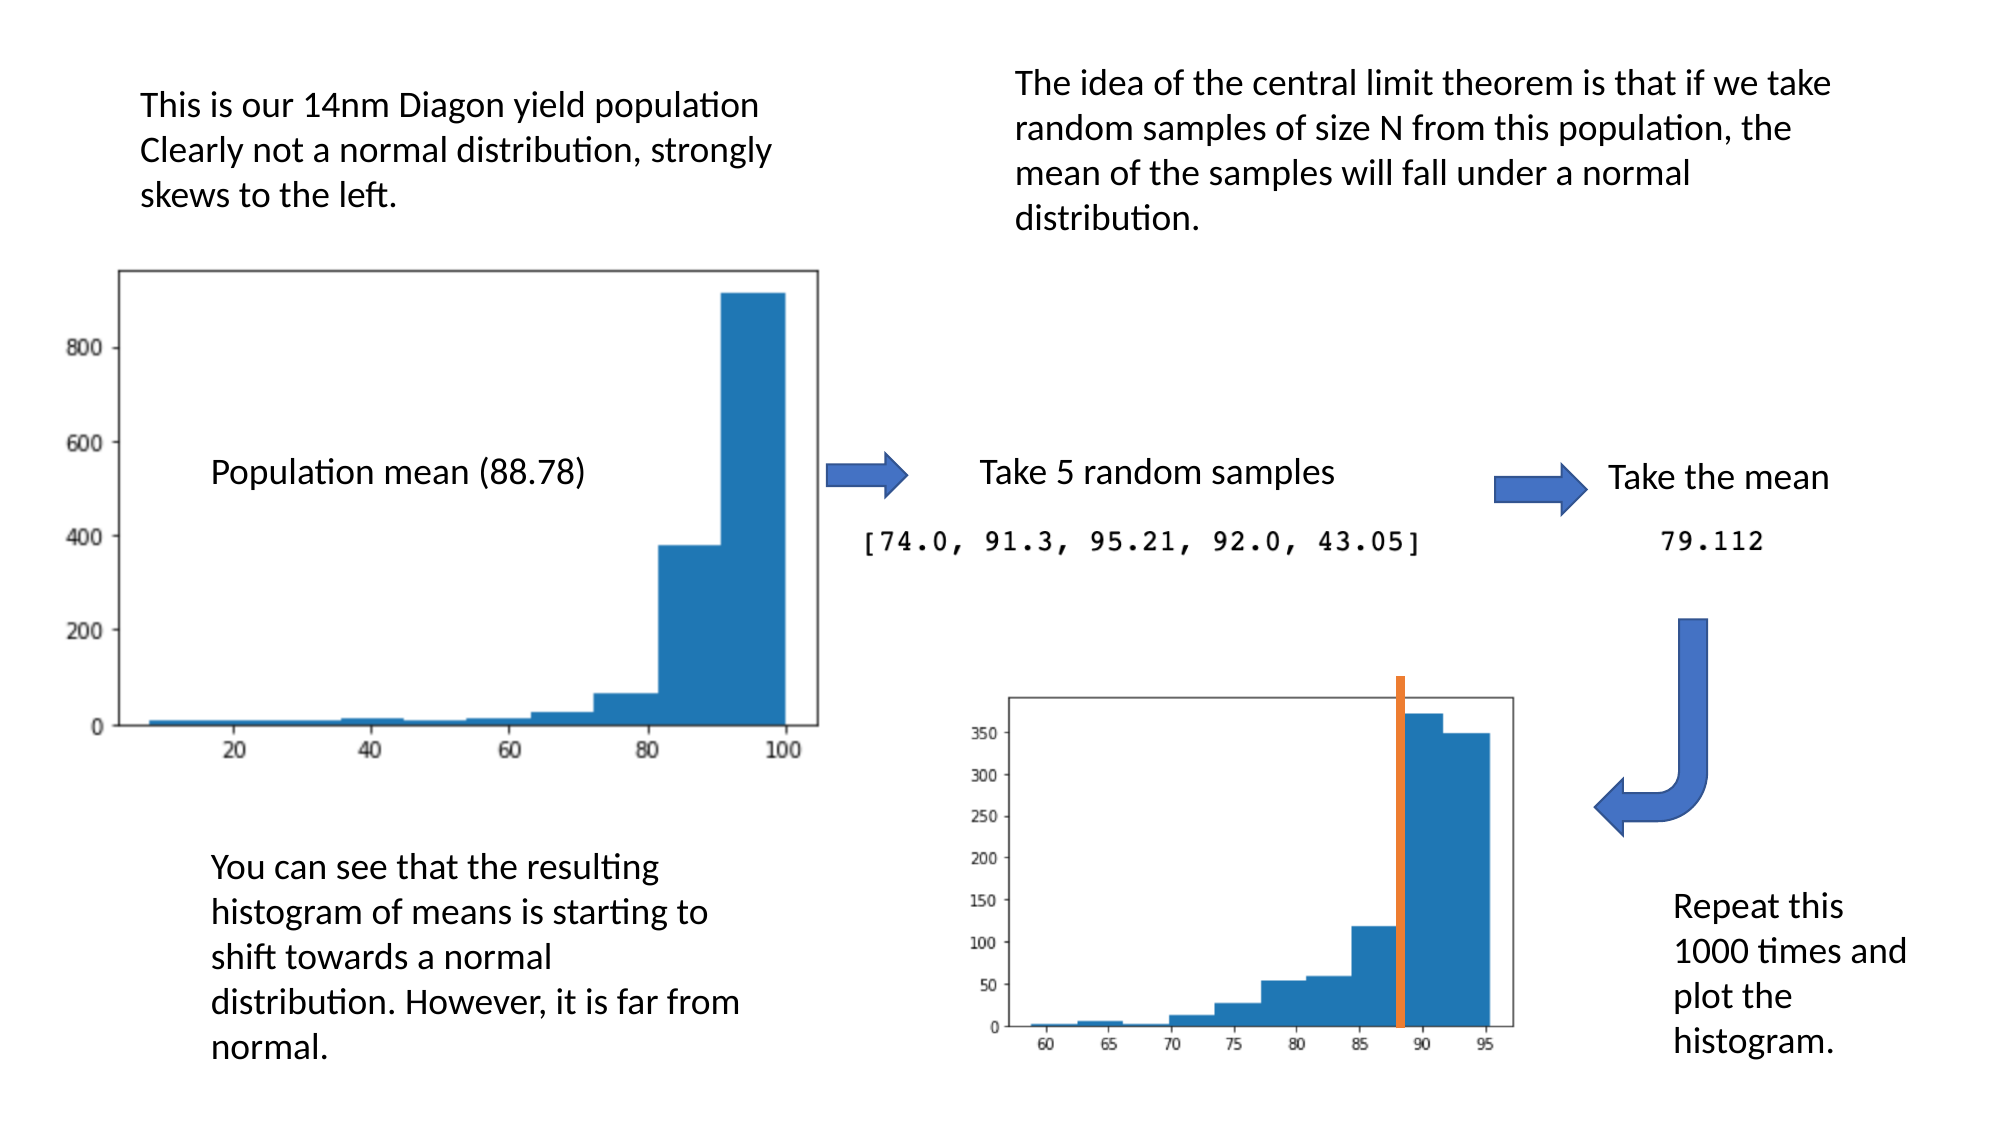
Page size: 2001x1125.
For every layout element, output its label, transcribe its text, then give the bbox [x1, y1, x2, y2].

picture [21, 247, 847, 785]
text_box Take the mean [1593, 444, 2000, 505]
text_box This is our 14nm Diagon yield population Clearly not a normal distribution, strongly skews to the left. [125, 72, 827, 223]
text_box [1593, 618, 1709, 838]
text_box You can see that the resulting histogram of means is starting to shift towards a normal distribution. However, it is far from normal. [196, 835, 757, 1075]
picture [947, 671, 1540, 1075]
picture [854, 515, 1428, 575]
text_box [1494, 461, 1589, 518]
text_box [847, 451, 909, 500]
text_box Take 5 random samples [964, 439, 1372, 500]
text_box The idea of the central limit theorem is that if we take random samples of size N from this population, the mean of the samples will fall under a normal distribution. [999, 50, 1855, 245]
picture [1650, 515, 1778, 566]
text_box Repeat this 1000 times and plot the histogram. [1658, 873, 1935, 1068]
